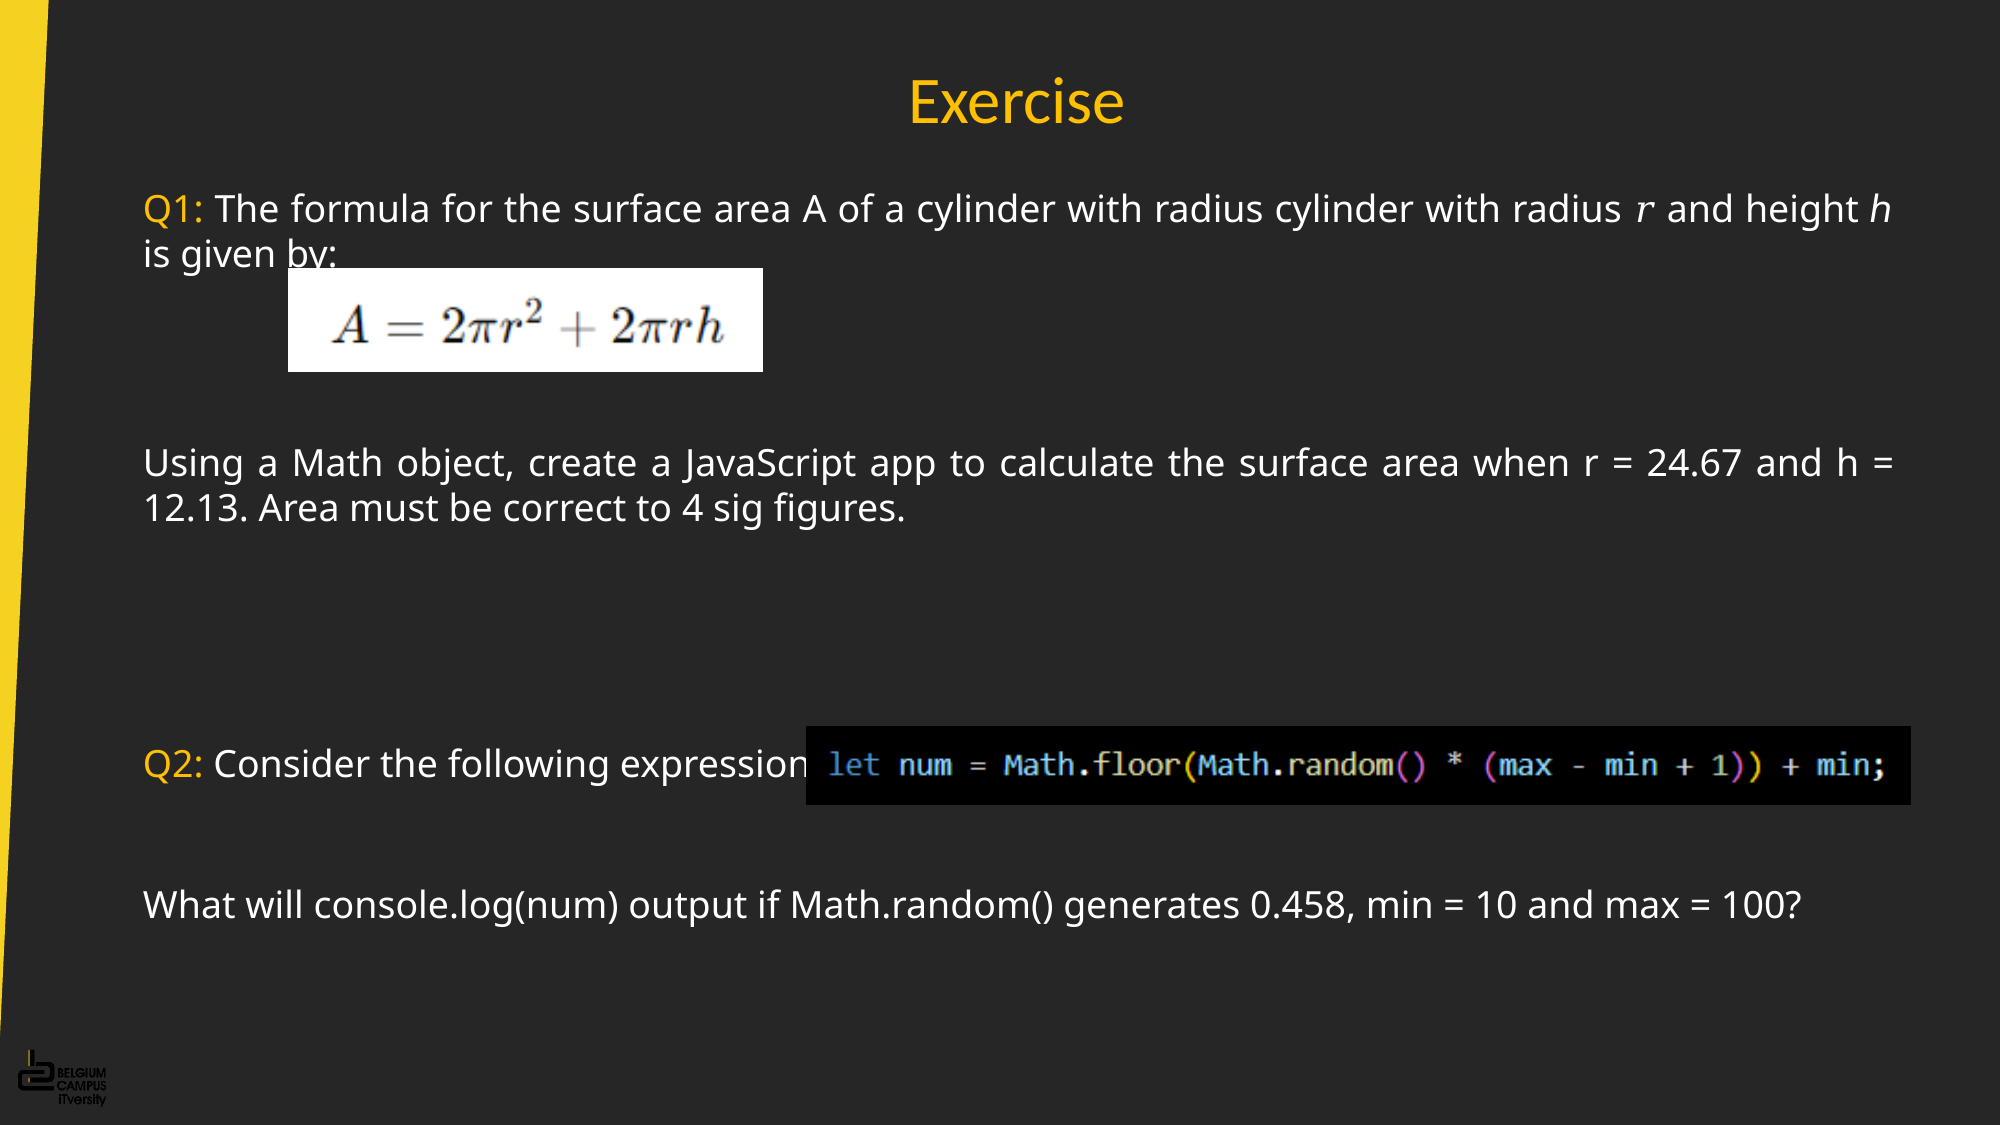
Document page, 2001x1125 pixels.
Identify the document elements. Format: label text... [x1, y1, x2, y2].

picture [806, 726, 1911, 806]
text_box [0, 0, 50, 1058]
text_box Q2: Consider the following expression: What will console.log(num) output if Math.random() generates 0.458, min = 10 and max = 100? [123, 724, 1911, 969]
text_box Using a Math object, create a JavaScript app to calculate the surface area when r = 24.67 and h = 12.13. Area must be correct to 4 sig figures. [123, 423, 1911, 559]
text_box Q1: The formula for the surface area A of a cylinder with radius cylinder with radius 𝑟 and height ℎ is given by: [123, 169, 1911, 305]
picture [288, 268, 763, 372]
picture [10, 1042, 124, 1114]
text_box Exercise [597, 23, 1437, 137]
